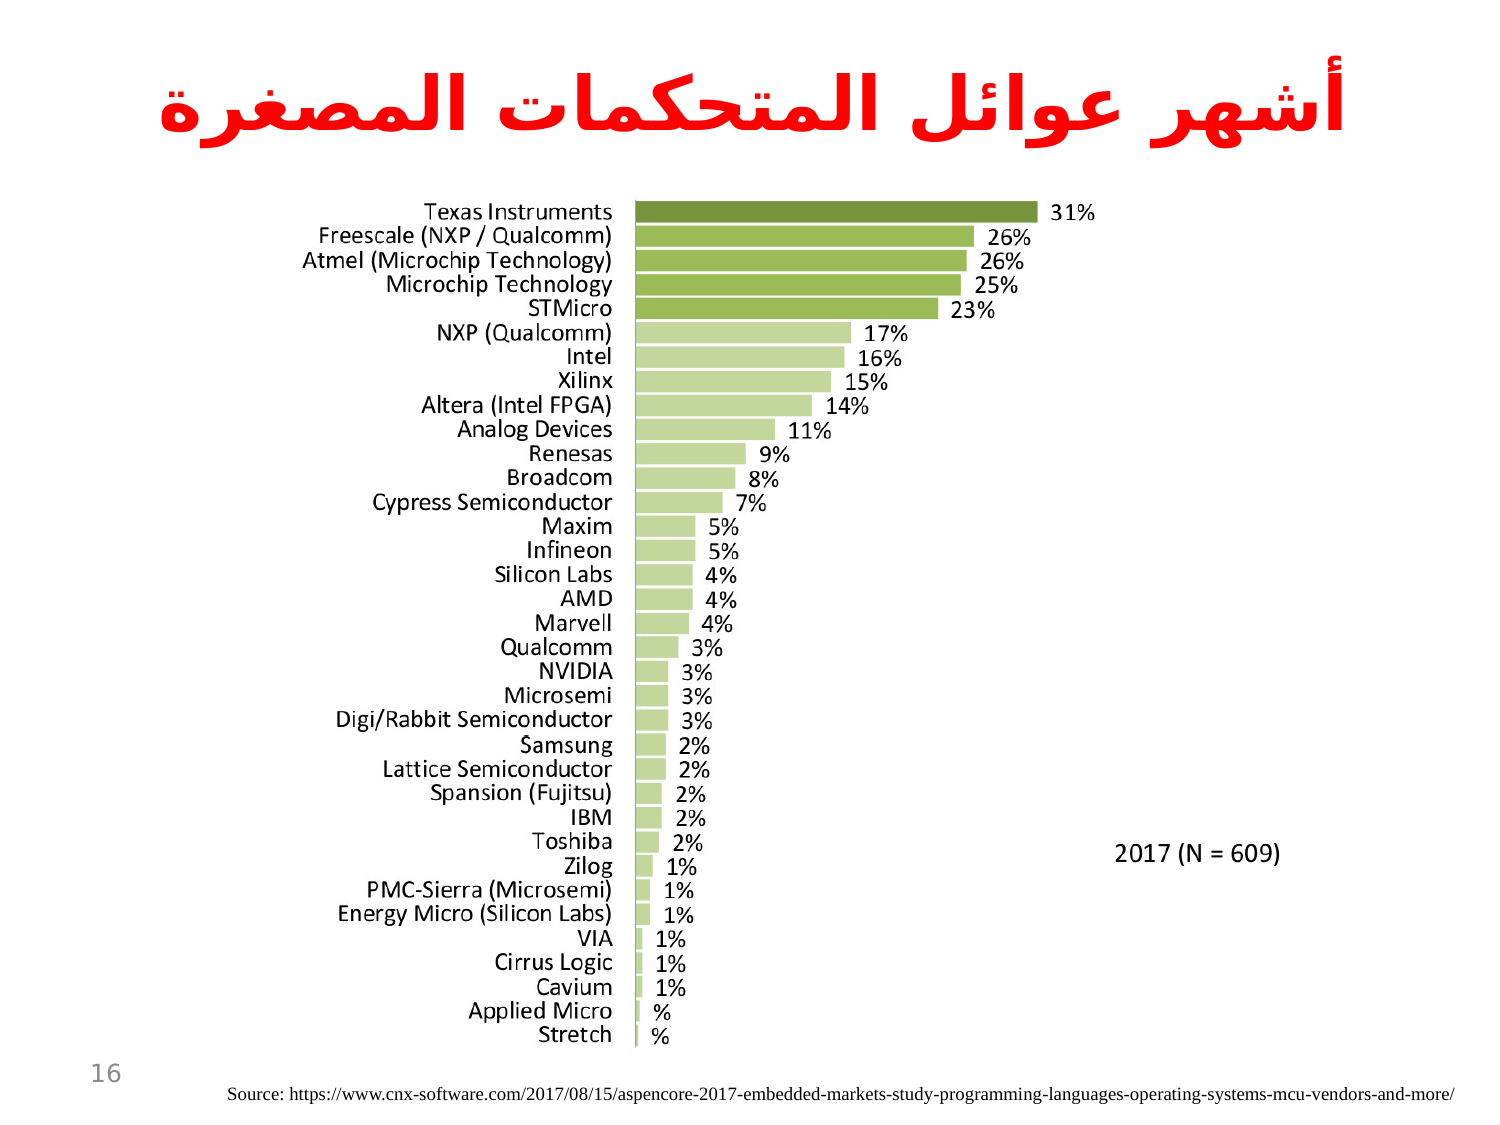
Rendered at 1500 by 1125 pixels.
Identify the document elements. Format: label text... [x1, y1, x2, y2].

picture [224, 187, 1339, 1051]
text_box أشهر عوائل المتحكمات المصغرة [84, 48, 1424, 154]
slide_number 16 [75, 1042, 425, 1103]
text_box Source: https://www.cnx-software.com/2017/08/15/aspencore-2017-embedded-markets-study-programming-languages-operating-systems-mcu-vendors-and-more/ [212, 1074, 1475, 1112]
